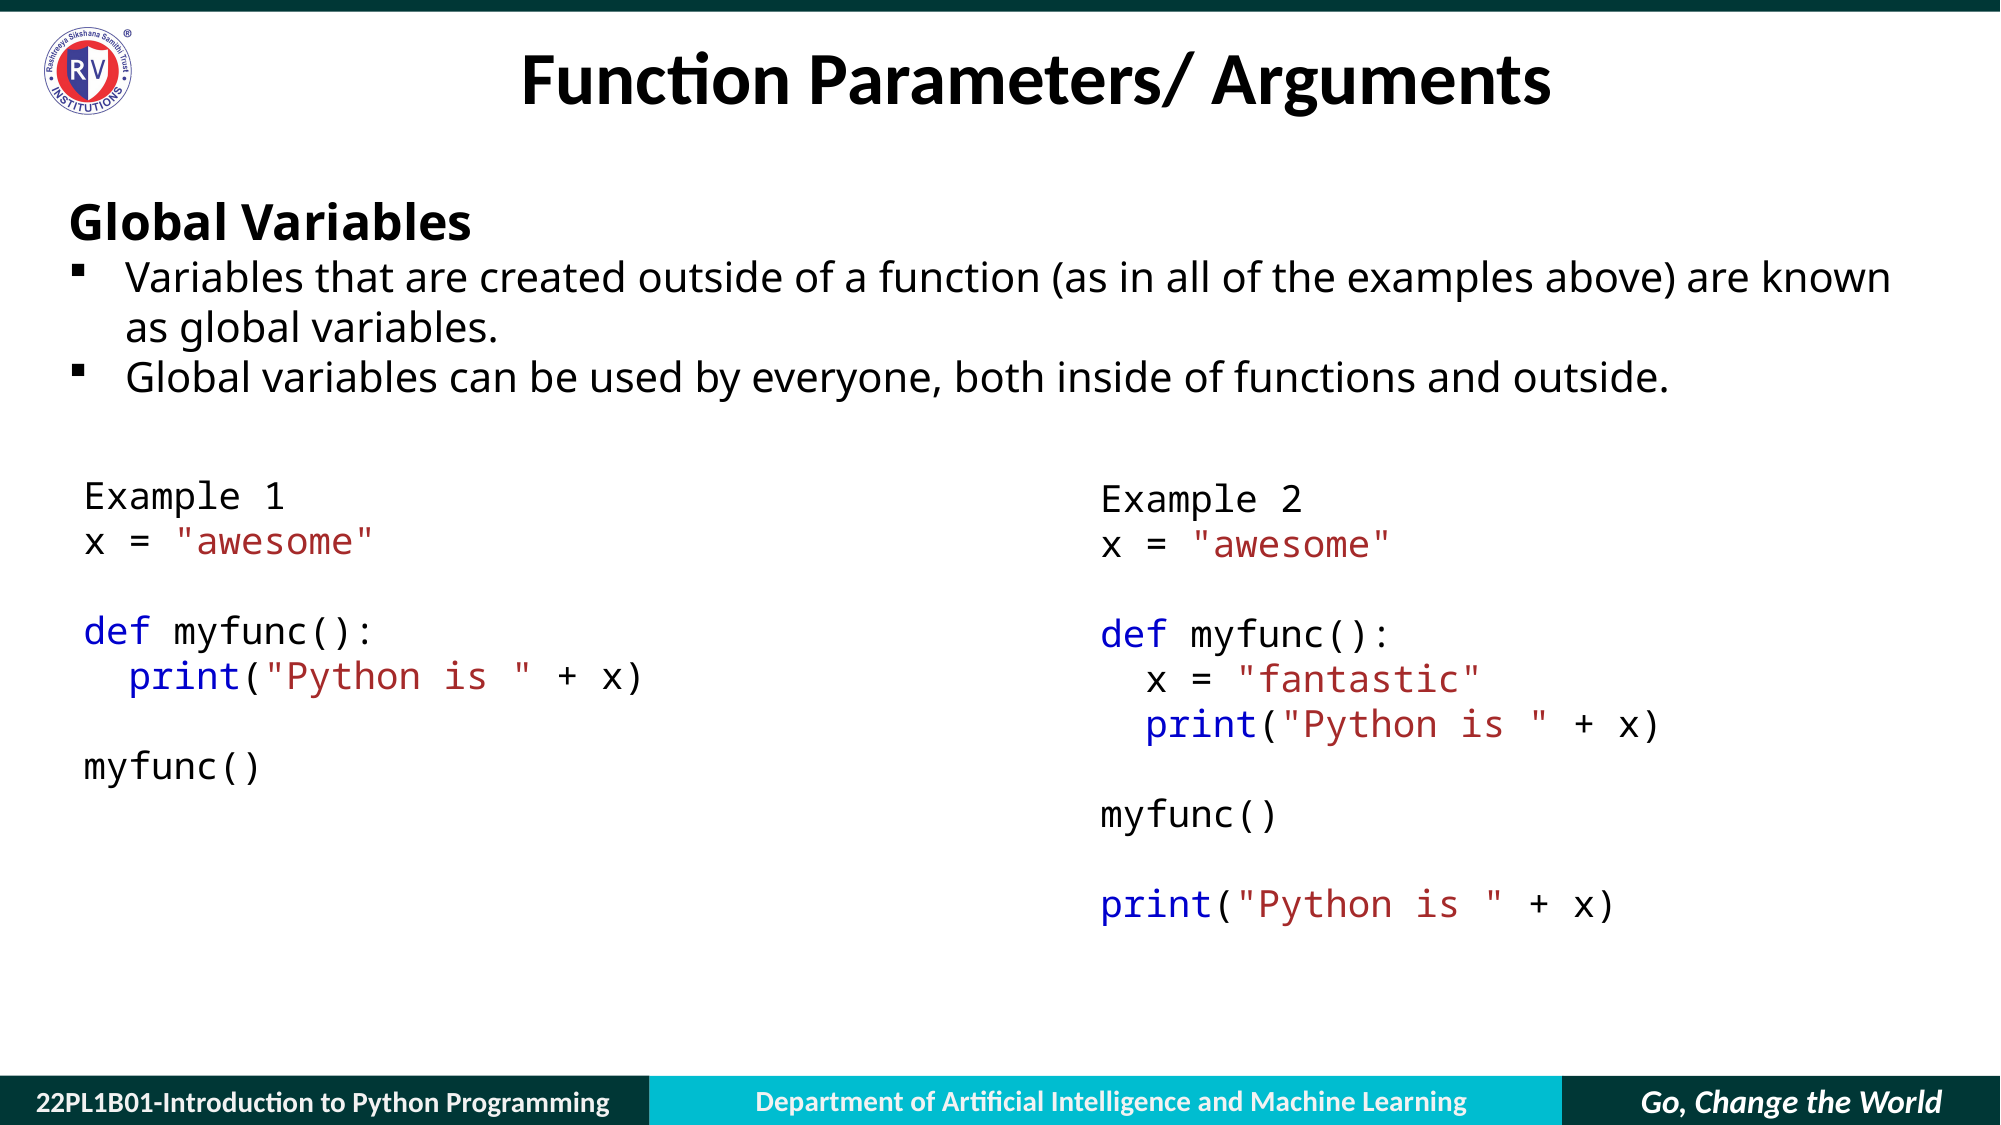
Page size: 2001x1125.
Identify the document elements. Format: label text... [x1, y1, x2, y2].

title Function Parameters/ Arguments [137, 24, 1863, 125]
text_box Example 2 x = "awesome" def myfunc(): x = "fantastic" print("Python is " + x) myfunc() print("Python is " + x) [1085, 467, 2000, 932]
text_box Global Variables Variables that are created outside of a function (as in all of the examples above) are known as global variables. Global variables can be used by everyone, both inside of functions and outside. [68, 175, 1914, 416]
text_box Example 1 x = "awesome" def myfunc(): print("Python is " + x) myfunc() [68, 464, 1069, 795]
picture [37, 20, 138, 121]
